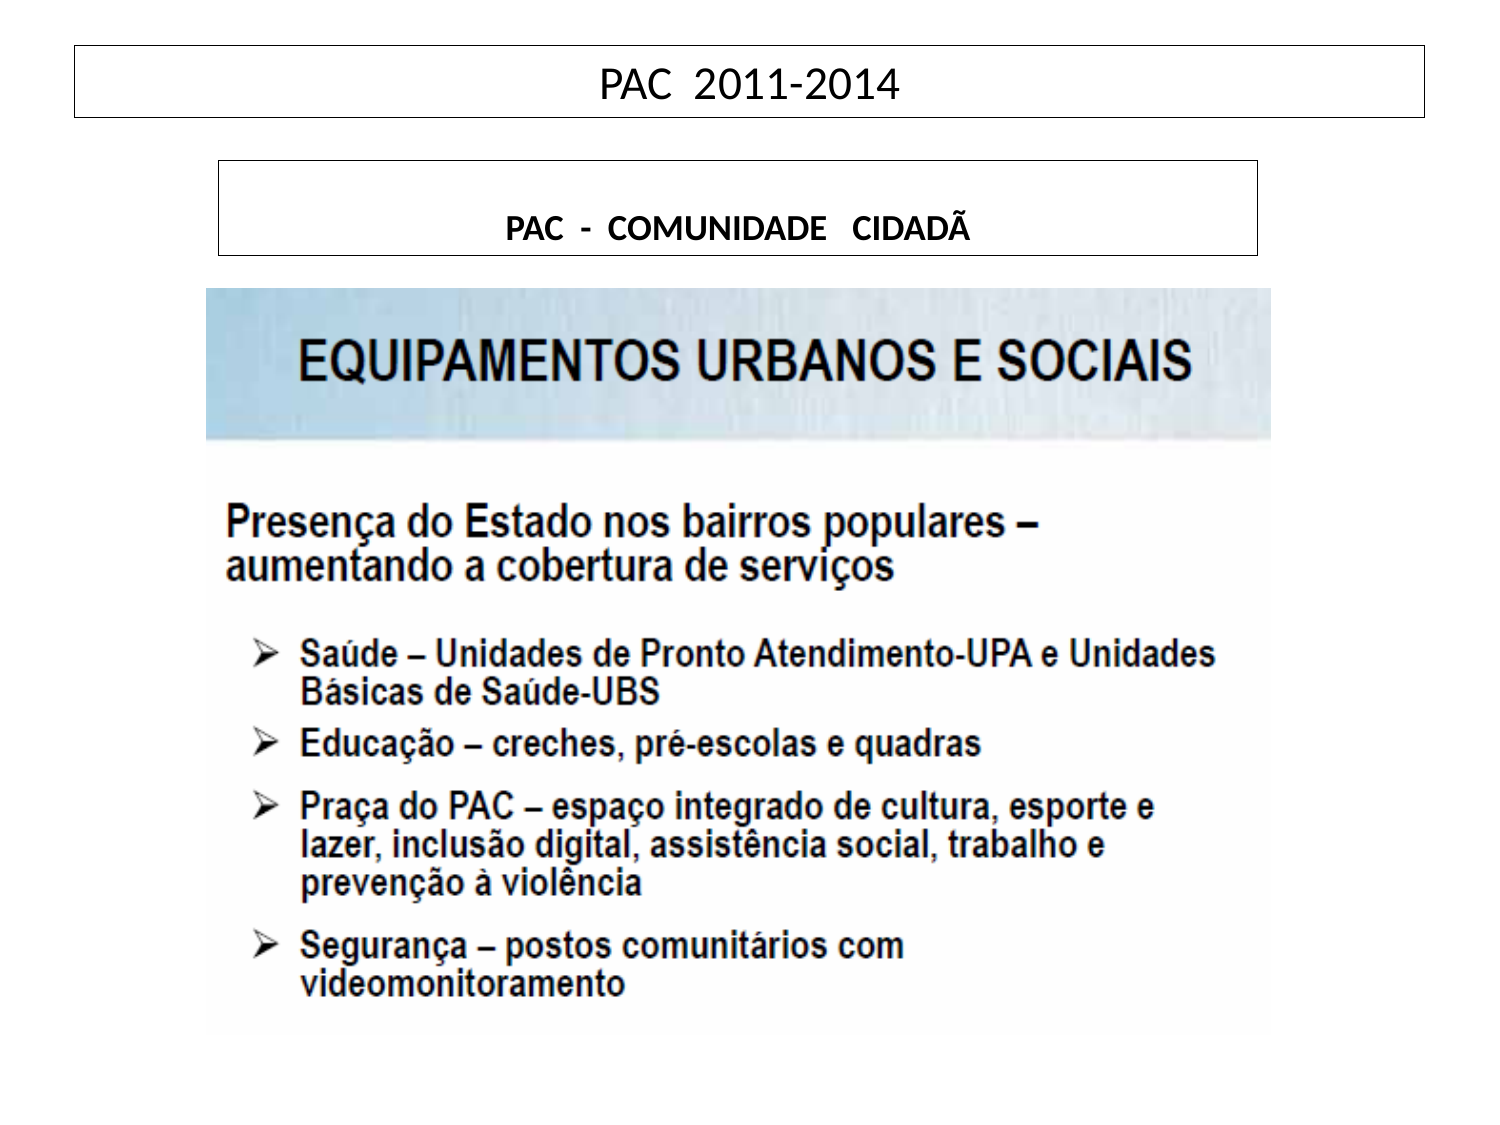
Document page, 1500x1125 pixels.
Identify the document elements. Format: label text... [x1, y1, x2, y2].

picture [206, 288, 1272, 1036]
text_box PAC 2011-2014 [74, 45, 1425, 118]
text_box PAC - COMUNIDADE CIDADÃ [218, 160, 1258, 256]
